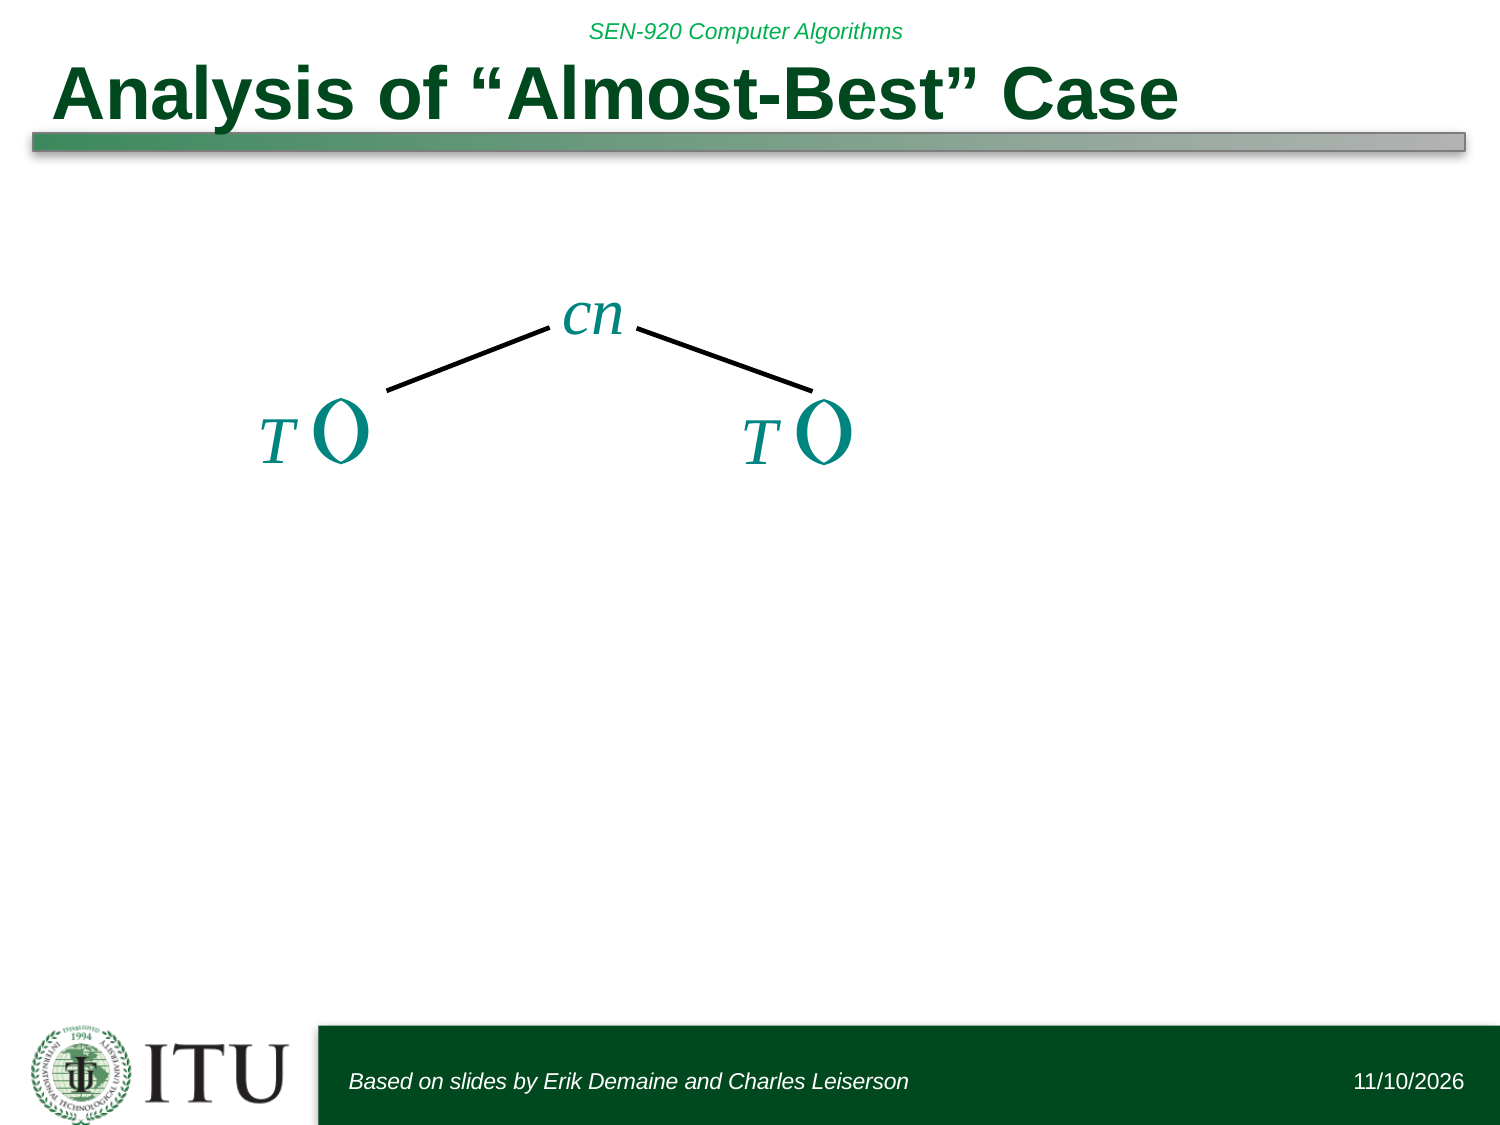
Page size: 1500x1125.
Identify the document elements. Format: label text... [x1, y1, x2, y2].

text_box cn [560, 268, 628, 349]
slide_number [1114, 754, 1465, 1125]
footer Based on slides by Erik Demaine and Charles Leiserson [346, 754, 1038, 1125]
title Analysis of “Almost-Best” Case [33, 24, 1465, 213]
